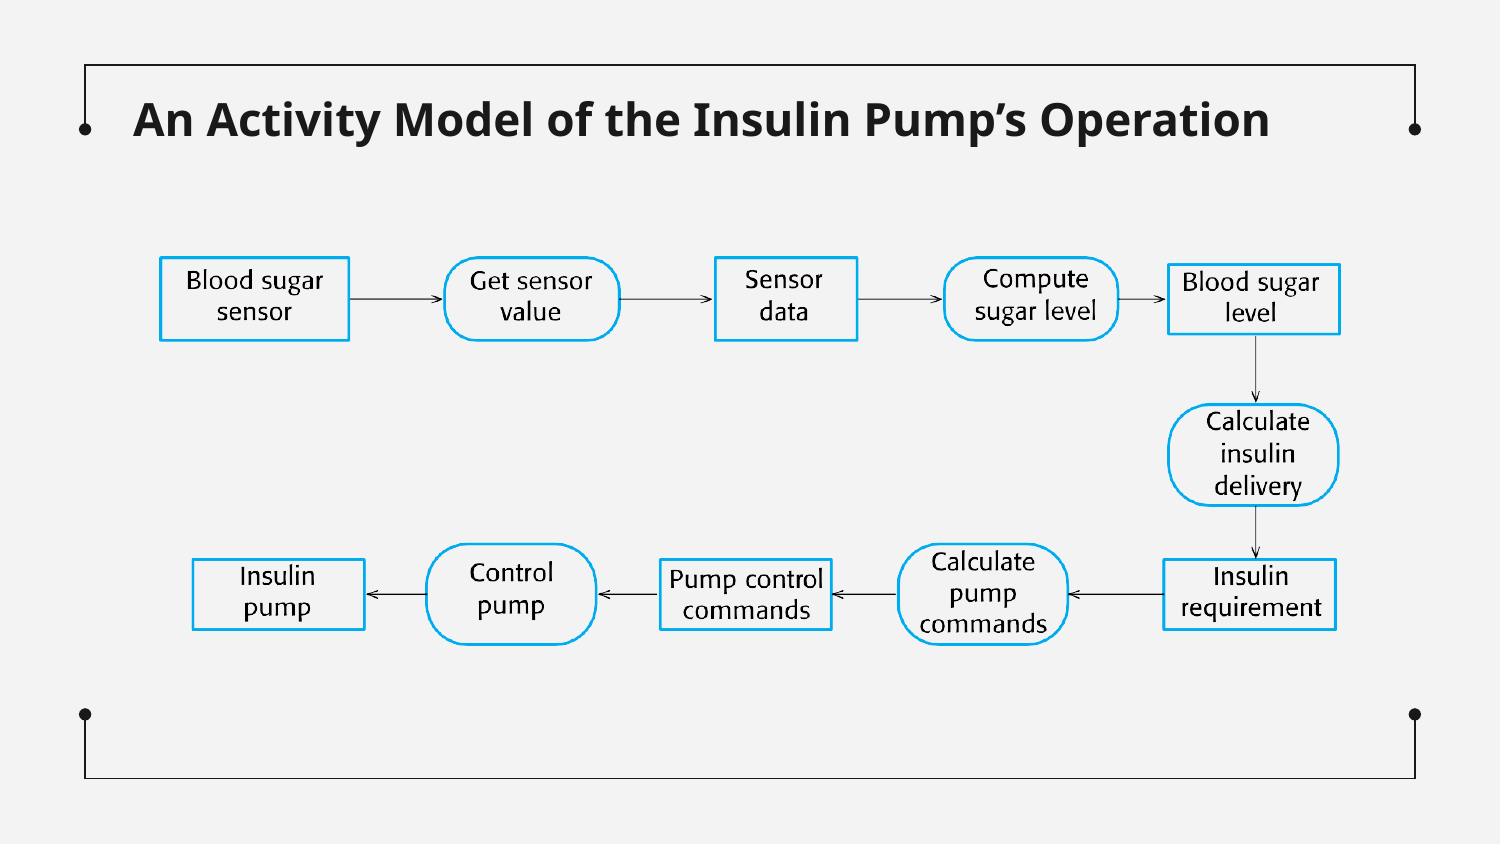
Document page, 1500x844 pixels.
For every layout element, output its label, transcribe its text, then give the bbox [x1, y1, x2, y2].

picture [717, 260, 855, 338]
picture [428, 546, 594, 642]
picture [163, 260, 347, 338]
picture [447, 260, 617, 338]
picture [946, 260, 1116, 338]
picture [901, 546, 1066, 642]
title An Activity Model of the Insulin Pump’s Operation [118, 75, 1383, 170]
picture [1171, 267, 1337, 332]
picture [159, 255, 1341, 647]
